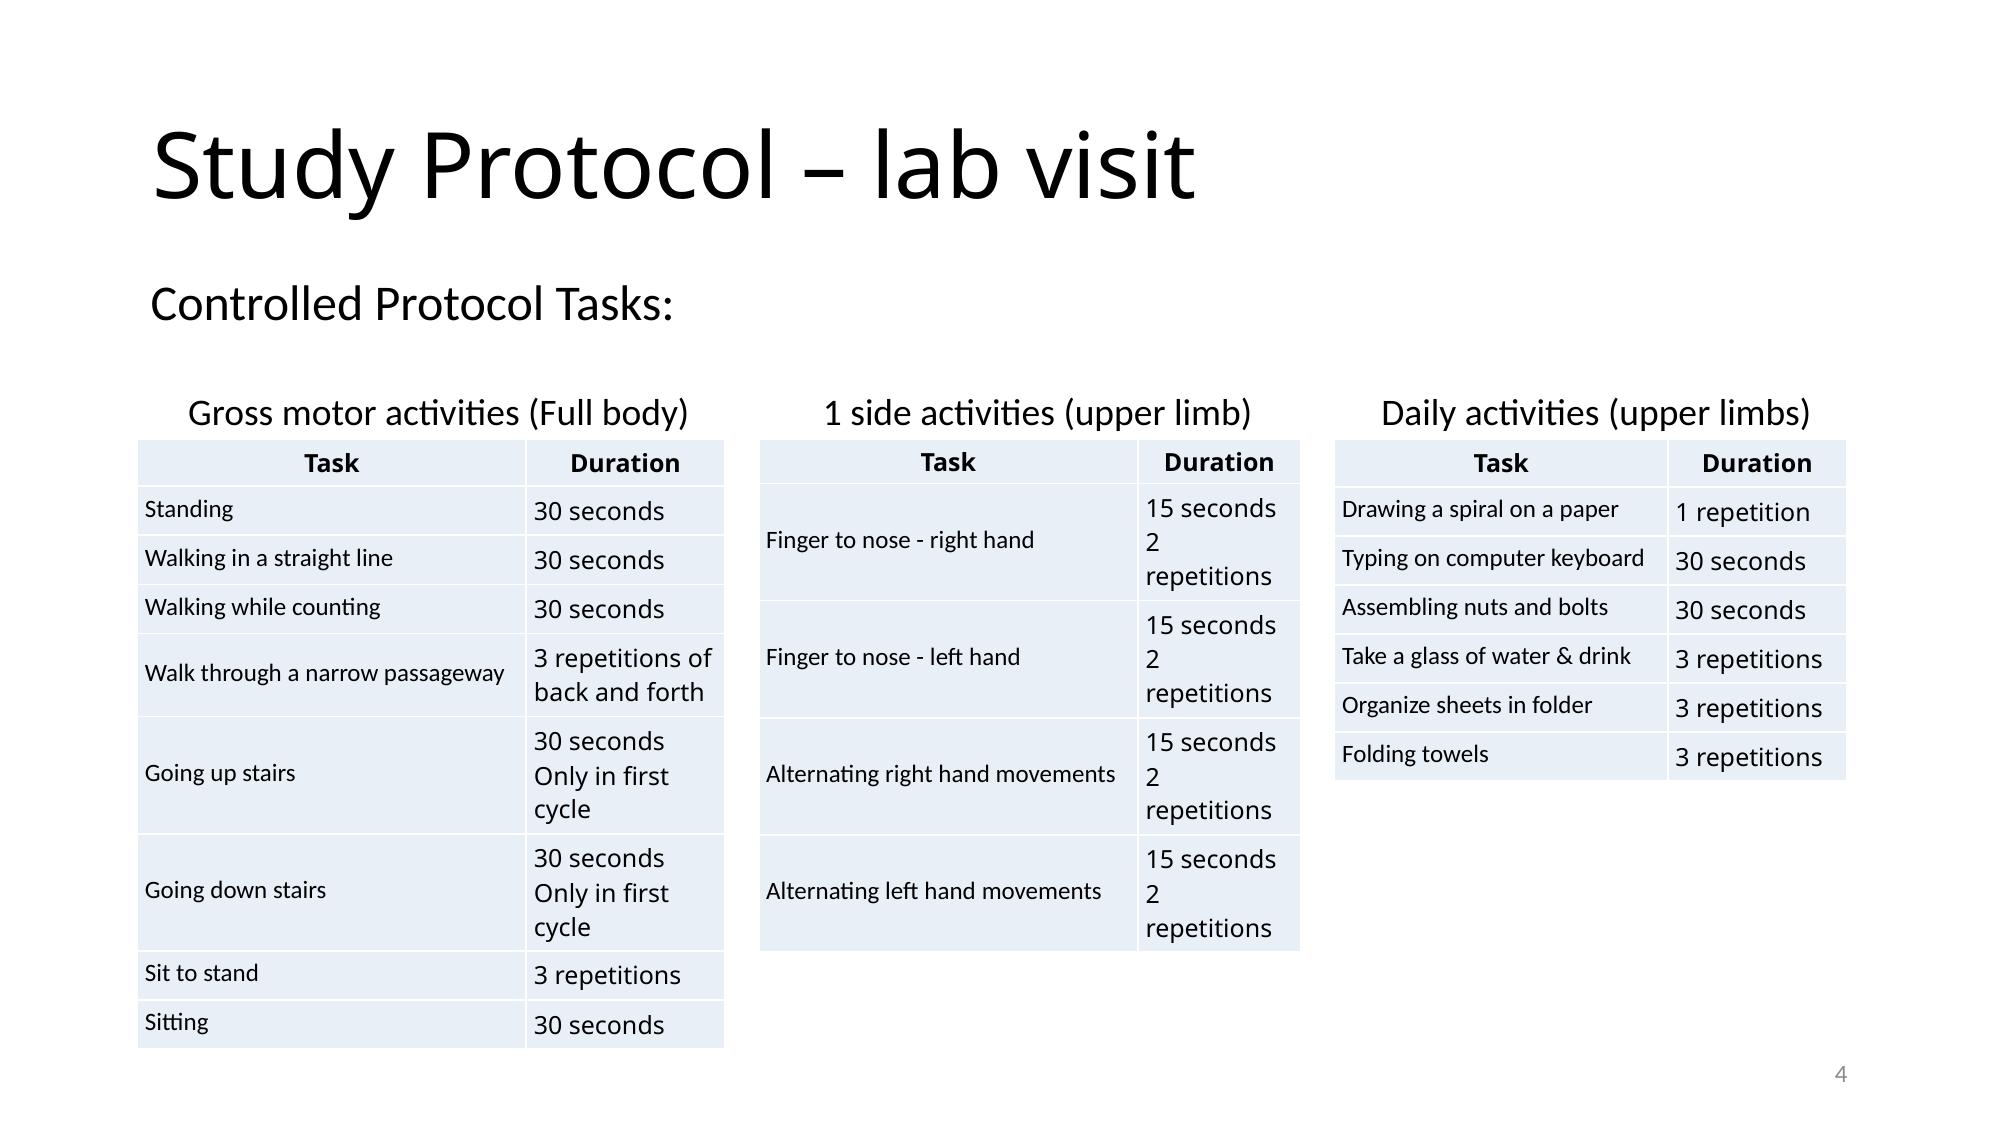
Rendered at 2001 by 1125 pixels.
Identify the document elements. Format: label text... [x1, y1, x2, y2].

table_cell Assembling nuts and bolts [1335, 586, 1667, 633]
table_cell Alternating left hand movements [760, 836, 1137, 951]
table_cell 1 repetition [1669, 488, 1846, 535]
table_cell 3 repetitions [1669, 733, 1846, 780]
table_cell 30 seconds [1669, 537, 1846, 584]
table_cell Finger to nose - right hand [760, 484, 1137, 600]
table_cell 15 seconds 2 repetitions [1139, 484, 1300, 600]
table_header Duration [527, 440, 724, 485]
text_box Controlled Protocol Tasks: [135, 263, 1529, 338]
table_cell 3 repetitions [1669, 635, 1846, 682]
table_cell Drawing a spiral on a paper [1335, 488, 1667, 535]
table_cell 30 seconds [527, 1001, 724, 1048]
table_cell Going down stairs [138, 835, 525, 950]
table_cell 15 seconds 2 repetitions [1139, 719, 1300, 834]
table_cell 30 seconds Only in first cycle [527, 717, 724, 833]
table_header Task [1335, 440, 1667, 486]
table_cell 30 seconds [1669, 586, 1846, 633]
title Study Protocol – lab visit [137, 59, 1863, 278]
table_cell Folding towels [1335, 733, 1667, 780]
table_cell 30 seconds [527, 585, 724, 633]
text_box Daily activities (upper limbs) [1366, 380, 1827, 441]
table_cell Walking in a straight line [138, 536, 525, 584]
table_cell 30 seconds [527, 487, 724, 534]
table_cell 30 seconds [527, 536, 724, 584]
text_box 1 side activities (upper limb) [808, 380, 1268, 441]
table_cell Alternating right hand movements [760, 719, 1137, 834]
table_cell 3 repetitions [527, 952, 724, 999]
table_cell 30 seconds Only in first cycle [527, 835, 724, 950]
table_cell 3 repetitions [1669, 684, 1846, 731]
table_cell Sit to stand [138, 952, 525, 999]
table_cell Take a glass of water & drink [1335, 635, 1667, 682]
table_cell Typing on computer keyboard [1335, 537, 1667, 584]
slide_number 4 [1412, 1042, 1863, 1103]
text_box Gross motor activities (Full body) [173, 380, 705, 441]
table_cell Walking while counting [138, 585, 525, 633]
table_header Task [760, 440, 1137, 483]
table_cell Walk through a narrow passageway [138, 634, 525, 716]
table_header Duration [1669, 440, 1846, 486]
table_header Task [138, 440, 525, 485]
table_cell 15 seconds 2 repetitions [1139, 601, 1300, 717]
table_header Duration [1139, 440, 1300, 483]
table_cell Finger to nose - left hand [760, 601, 1137, 717]
table_cell Going up stairs [138, 717, 525, 833]
table_cell Organize sheets in folder [1335, 684, 1667, 731]
table_cell Standing [138, 487, 525, 534]
table_cell Sitting [138, 1001, 525, 1048]
table_cell 3 repetitions of back and forth [527, 634, 724, 716]
table_cell 15 seconds 2 repetitions [1139, 836, 1300, 951]
